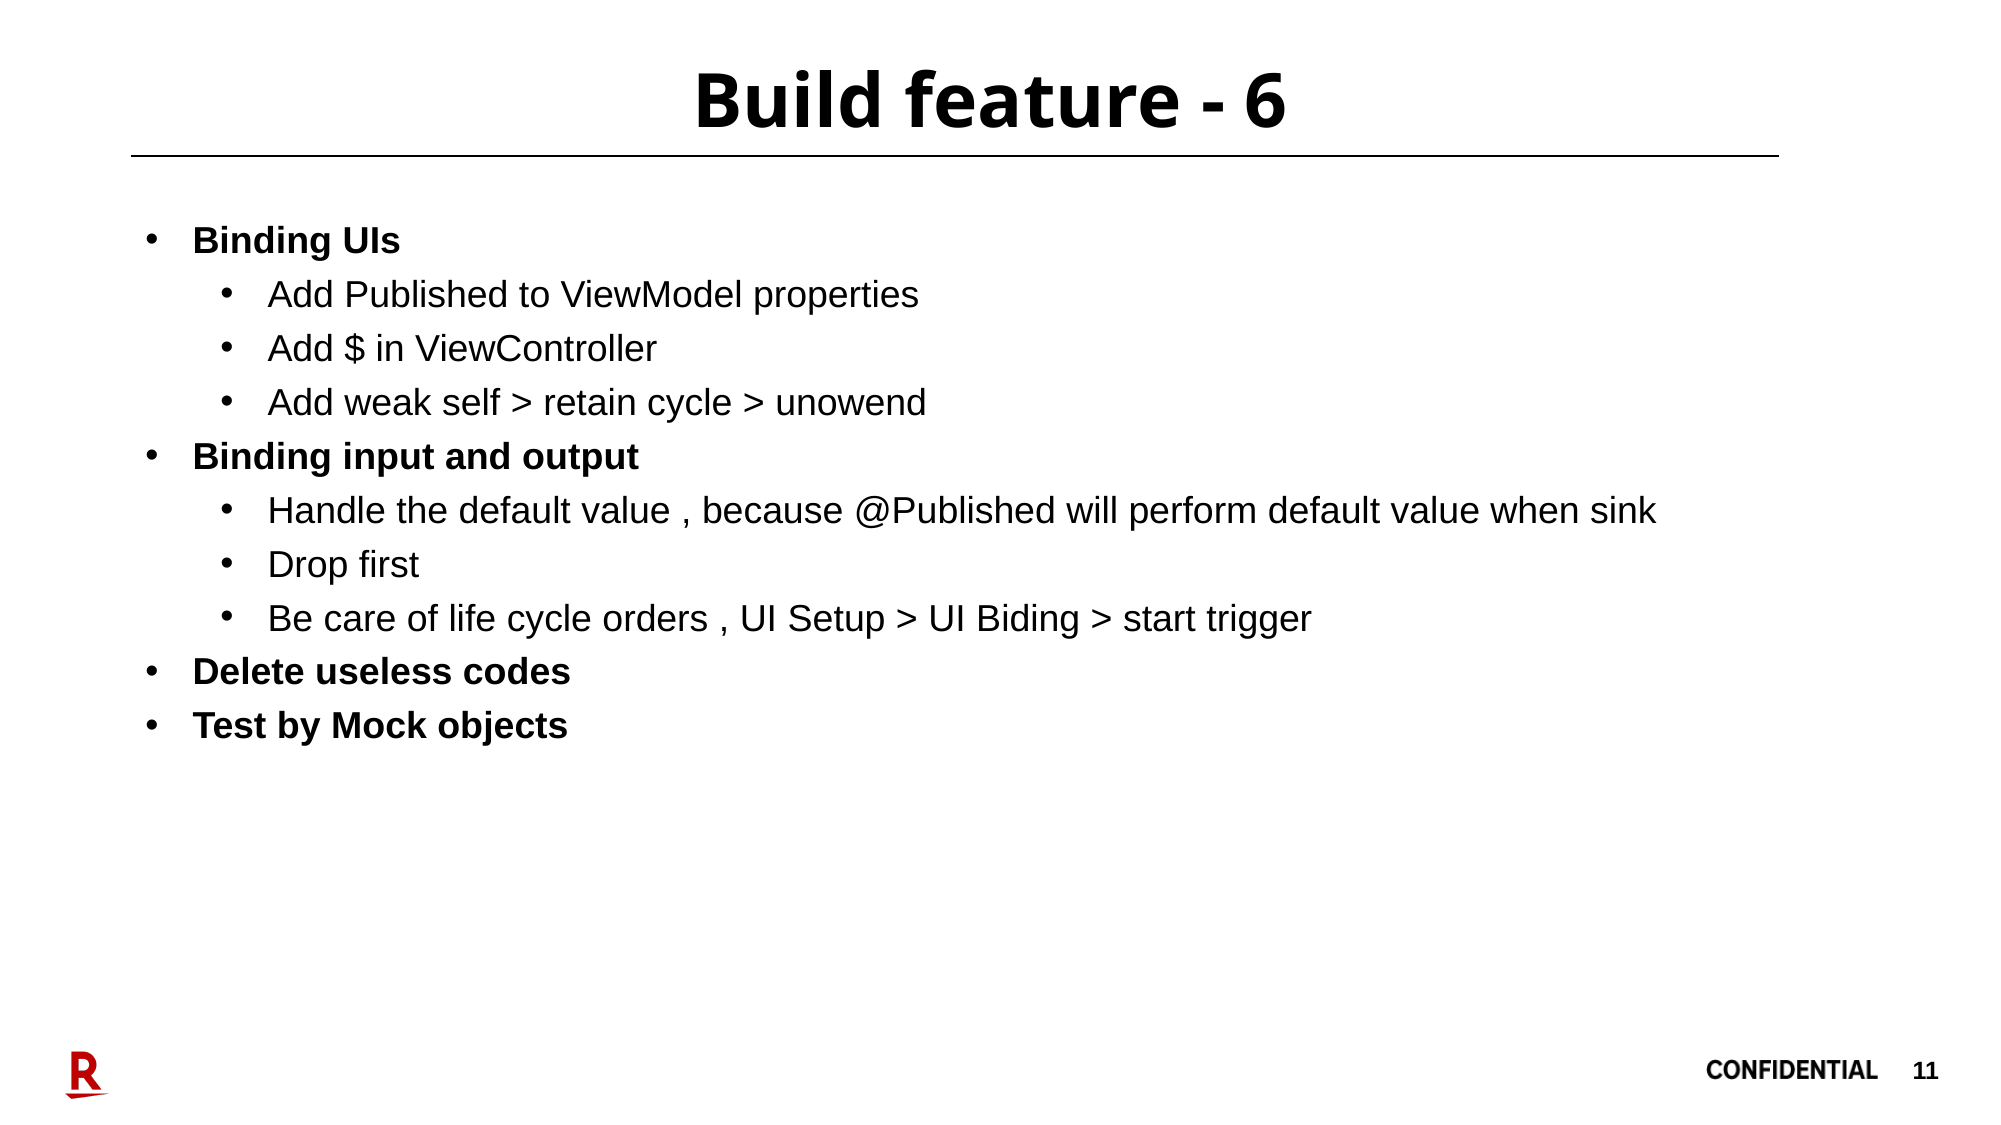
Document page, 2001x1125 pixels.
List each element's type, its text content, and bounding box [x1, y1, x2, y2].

title Build feature - 6 [54, 52, 1946, 143]
picture [1706, 1059, 1879, 1080]
text_box Binding UIs Add Published to ViewModel properties Add $ in ViewController Add weak self > retain cycle > unowend Binding input and output Handle the default value , because @Published will perform default value when sink Drop first Be care of life cycle orders , UI Setup > UI Biding > start trigger Delete useless codes Test by Mock objects [130, 199, 1779, 754]
